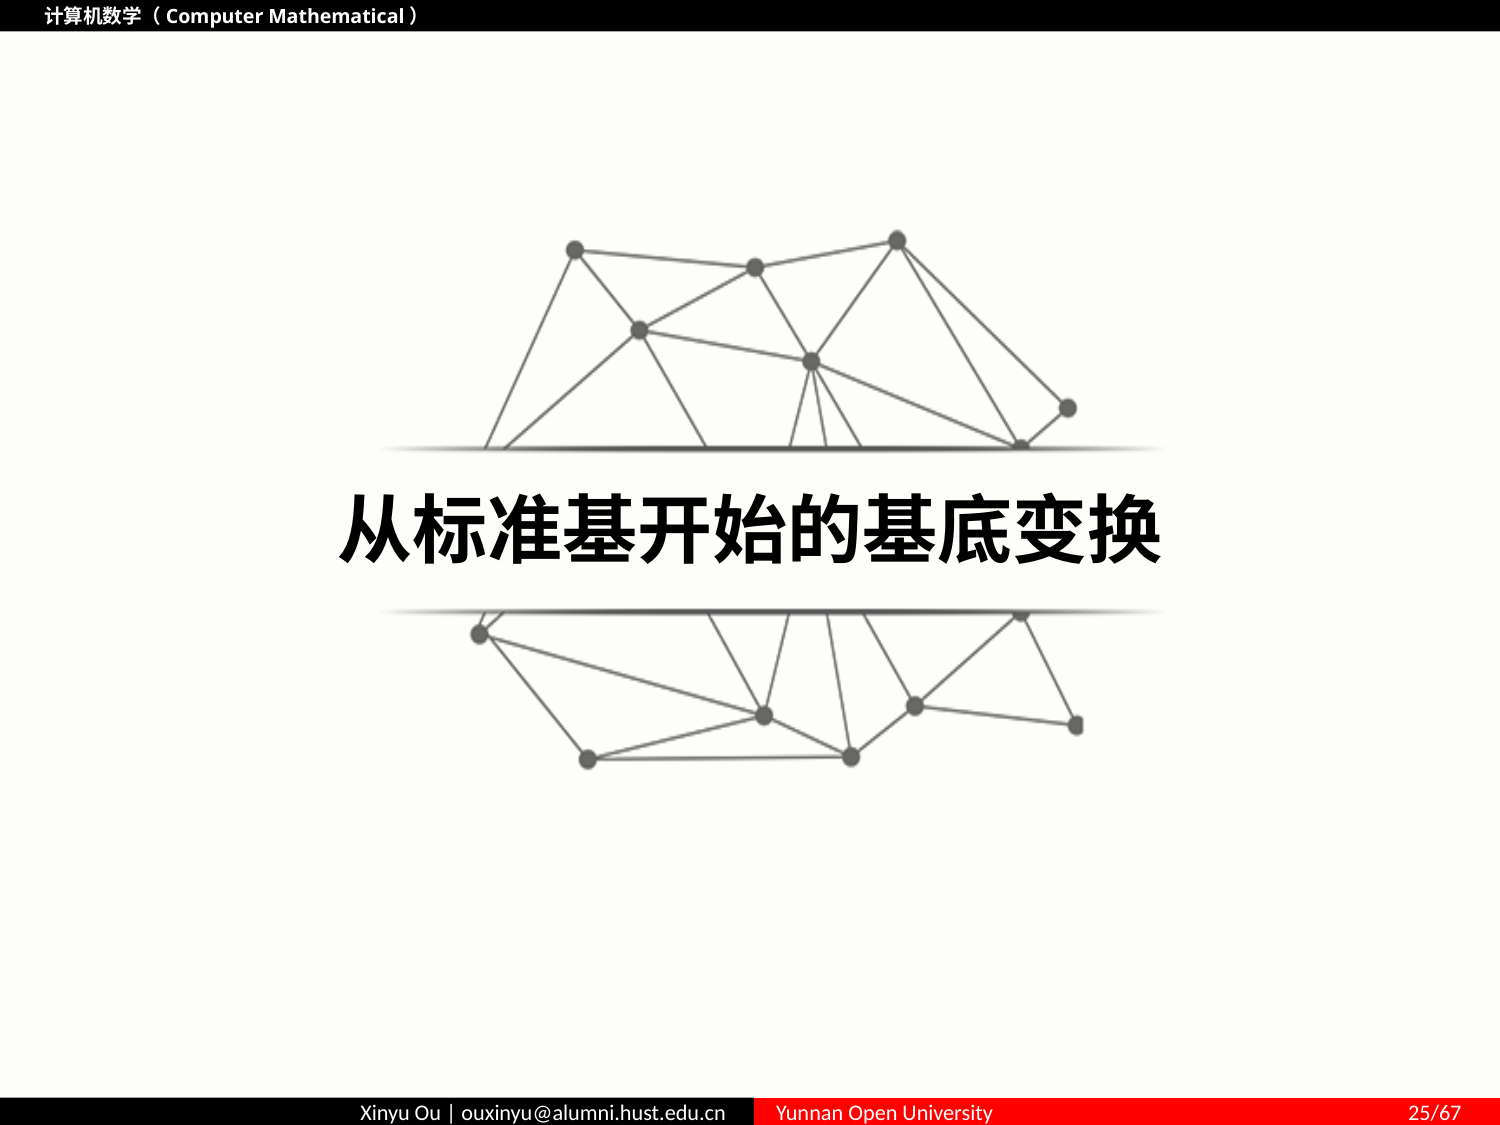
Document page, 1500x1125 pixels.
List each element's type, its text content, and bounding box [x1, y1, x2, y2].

picture [258, 199, 1242, 481]
list 从标准基开始的基底变换 [0, 481, 1500, 573]
picture [258, 573, 1242, 853]
